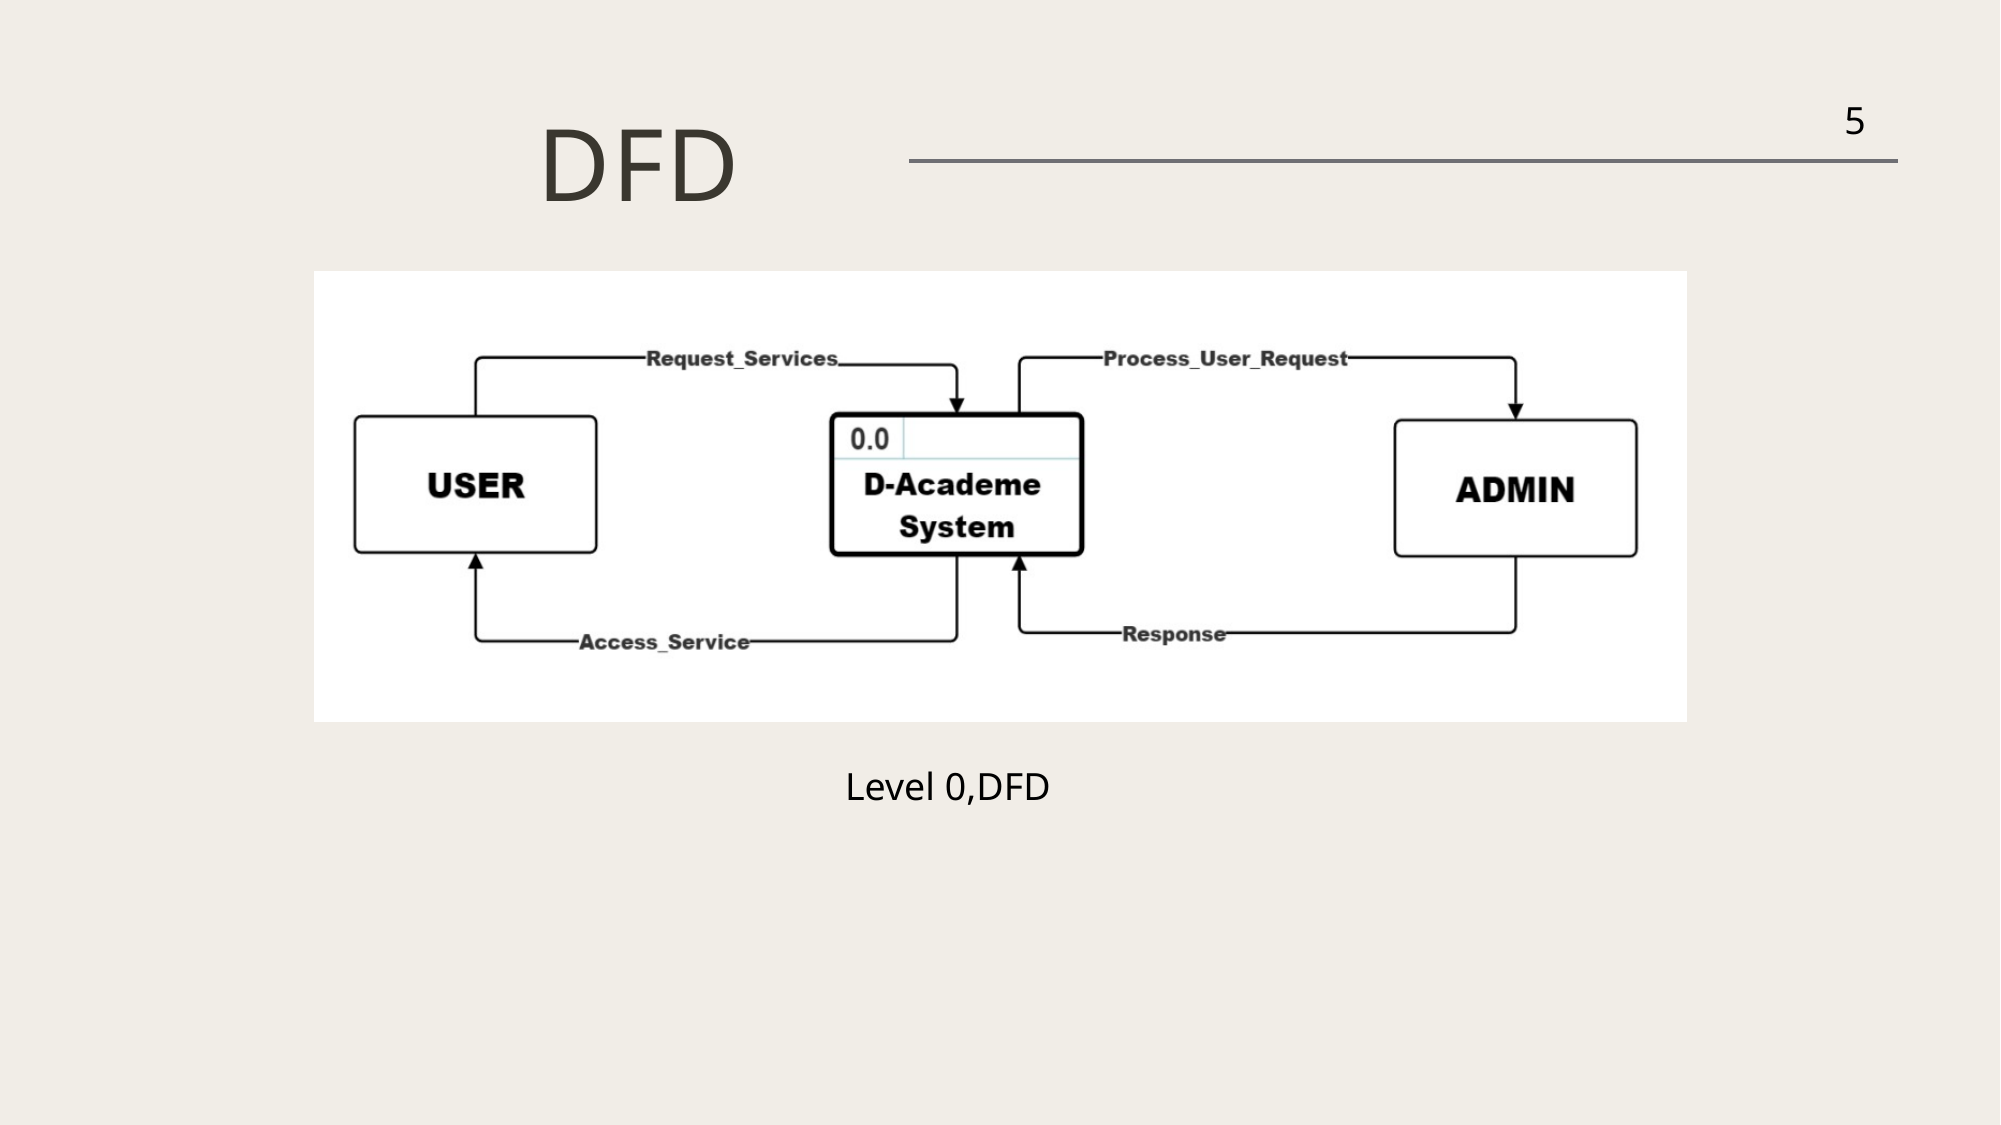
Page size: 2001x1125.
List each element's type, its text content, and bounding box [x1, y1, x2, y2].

picture [313, 271, 1687, 723]
text_box Level 0,DFD [830, 756, 1256, 816]
title DFD [537, 119, 908, 261]
slide_number 5 [1829, 90, 1920, 150]
